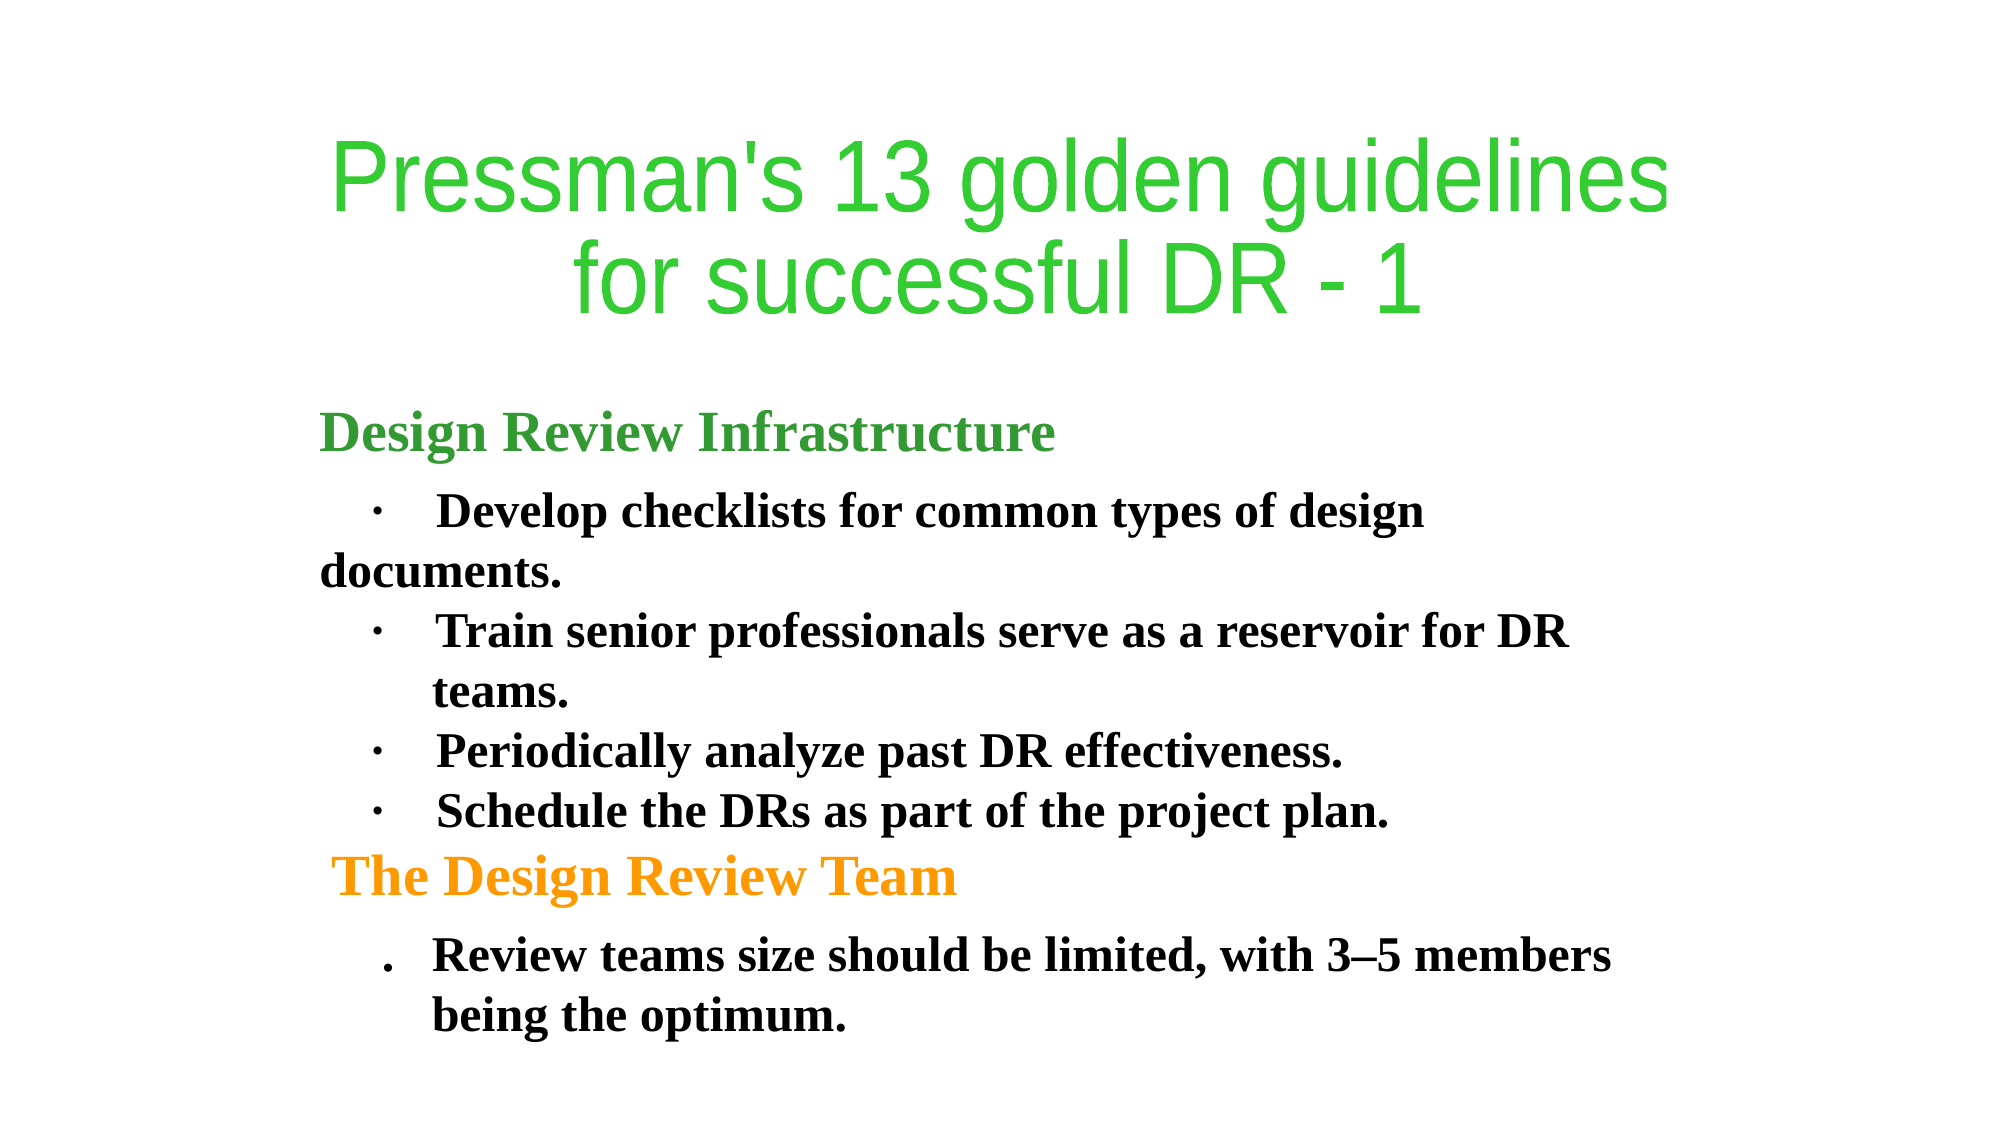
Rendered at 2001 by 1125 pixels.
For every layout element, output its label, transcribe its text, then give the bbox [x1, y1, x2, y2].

text_box Design Review Infrastructure · Develop checklists for common types of design documents. · Train senior professionals serve as a reservoir for DR teams. · Periodically analyze past DR effectiveness. · Schedule the DRs as part of the project plan. The Design Review Team . Review teams size should be limited, with 3–5 members being the optimum. [304, 385, 1693, 1050]
